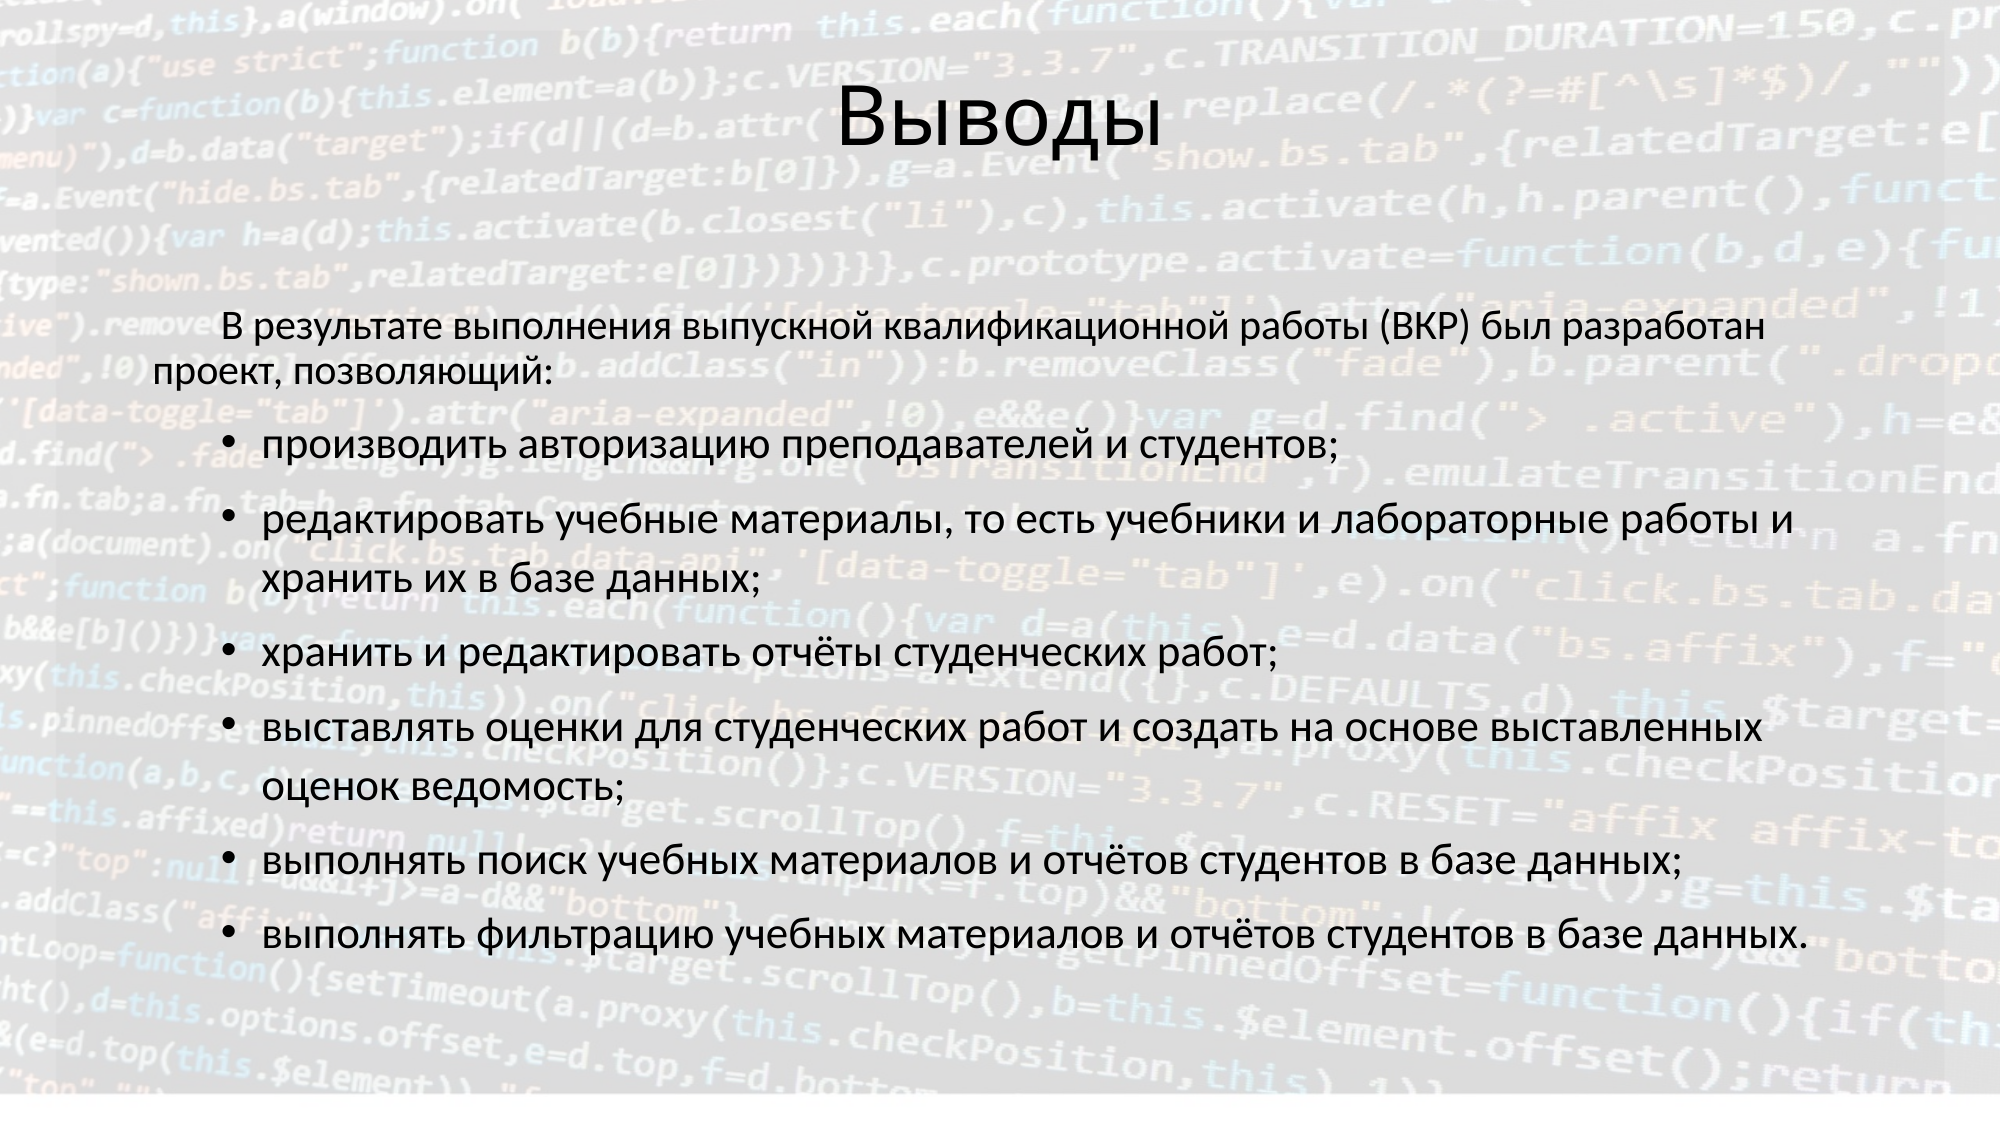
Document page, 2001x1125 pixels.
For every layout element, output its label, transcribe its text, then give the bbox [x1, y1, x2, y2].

list В результате выполнения выпускной квалификационной работы (ВКР) был разработан проект, позволяющий: производить авторизацию преподавателей и студентов; редактировать учебные материалы, то есть учебники и лабораторные работы и хранить их в базе данных; хранить и редактировать отчёты студенческих работ; выставлять оценки для студенческих работ и создать на основе выставленных оценок ведомость; выполнять поиск учебных материалов и отчётов студентов в базе данных; выполнять фильтрацию учебных материалов и отчётов студентов в базе данных. [137, 295, 1863, 1014]
title Выводы [0, 0, 2000, 238]
